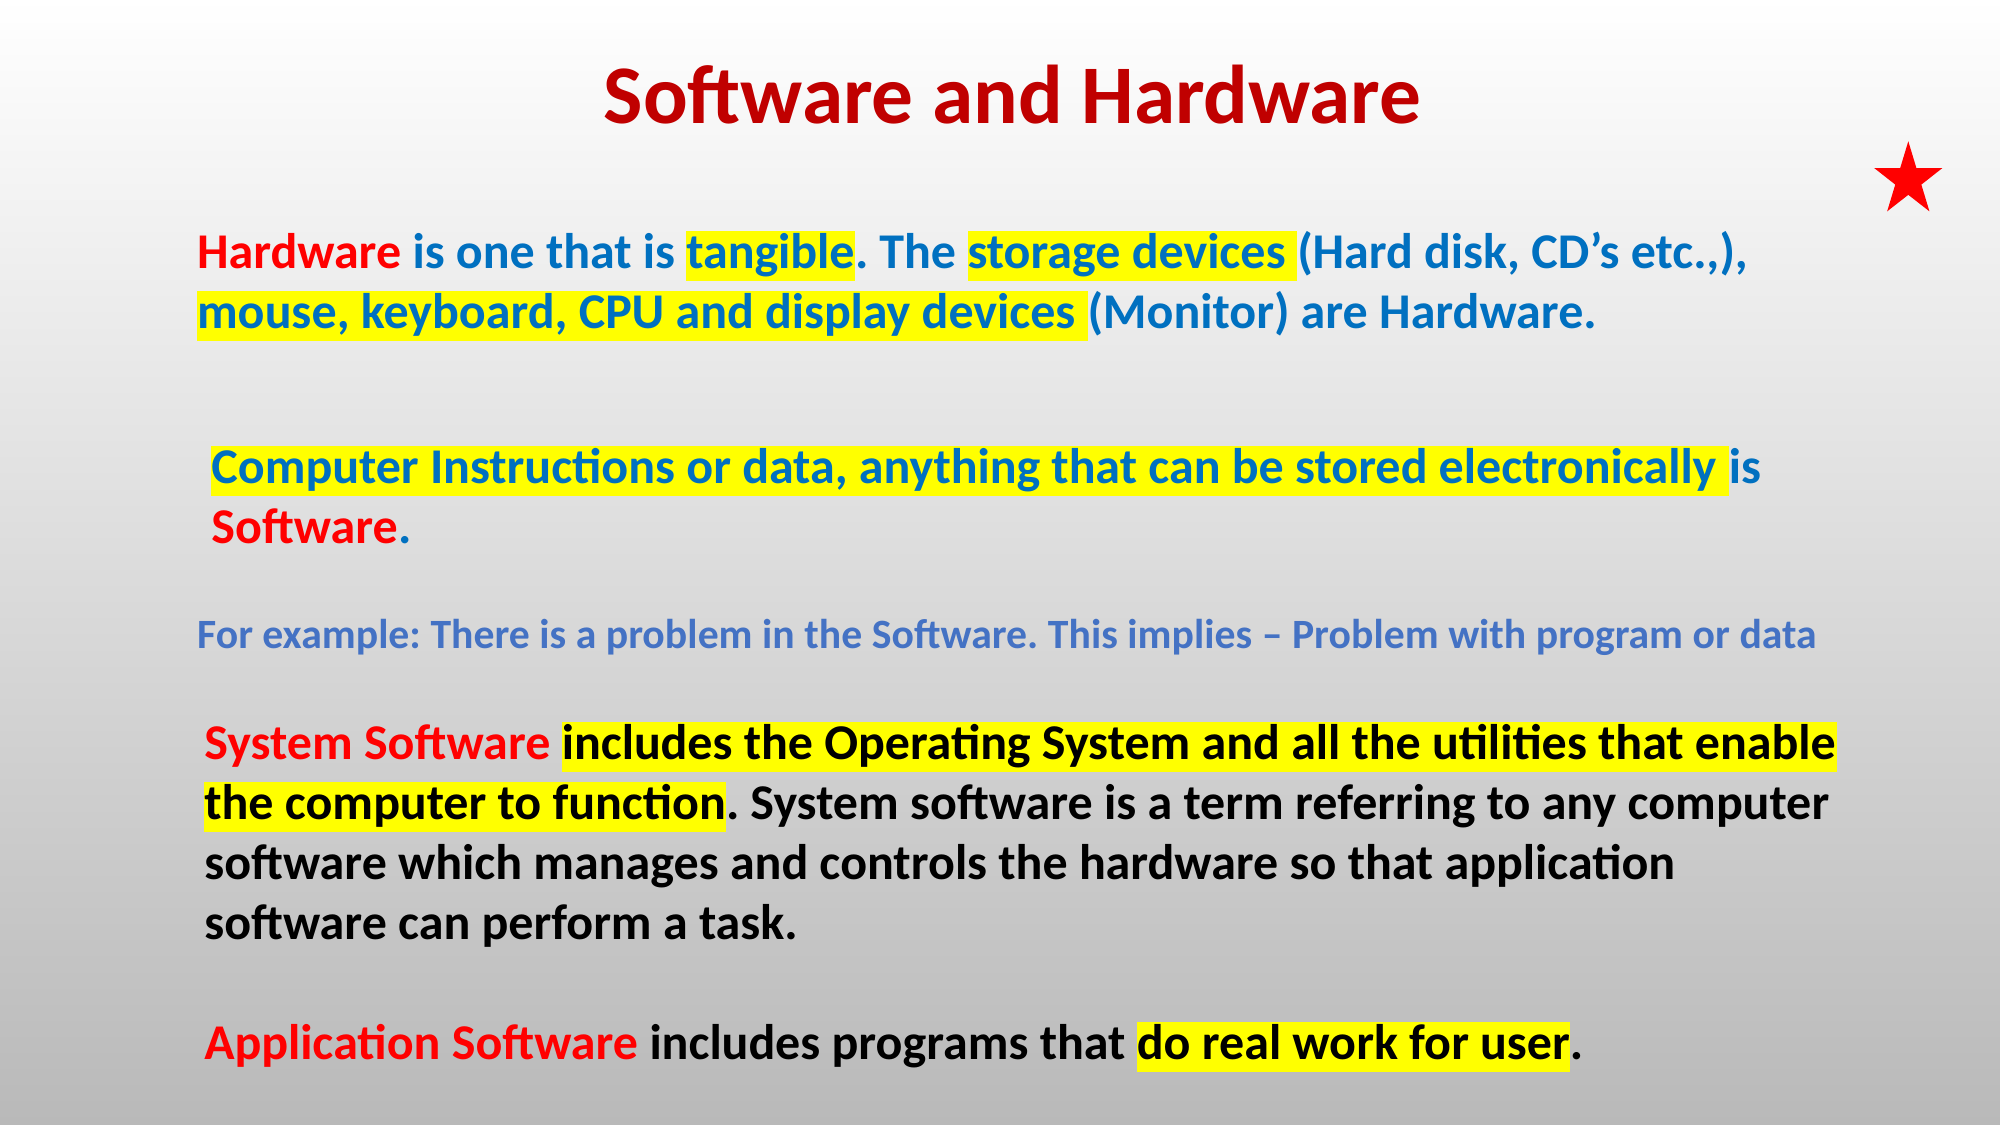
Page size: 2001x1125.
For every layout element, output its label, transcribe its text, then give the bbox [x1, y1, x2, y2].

text_box Hardware is one that is tangible. The storage devices (Hard disk, CD’s etc.,), mouse, keyboard, CPU and display devices (Monitor) are Hardware. [182, 211, 1844, 347]
text_box For example: There is a problem in the Software. This implies – Problem with program or data [182, 599, 1844, 665]
text_box System Software includes the Operating System and all the utilities that enable the computer to function. System software is a term referring to any computer software which manages and controls the hardware so that application software can perform a task. Application Software includes programs that do real work for user. [189, 701, 1866, 1125]
text_box [1871, 137, 1946, 215]
text_box Software and Hardware [0, 33, 2000, 148]
text_box Computer Instructions or data, anything that can be stored electronically is Software. [196, 426, 1858, 561]
